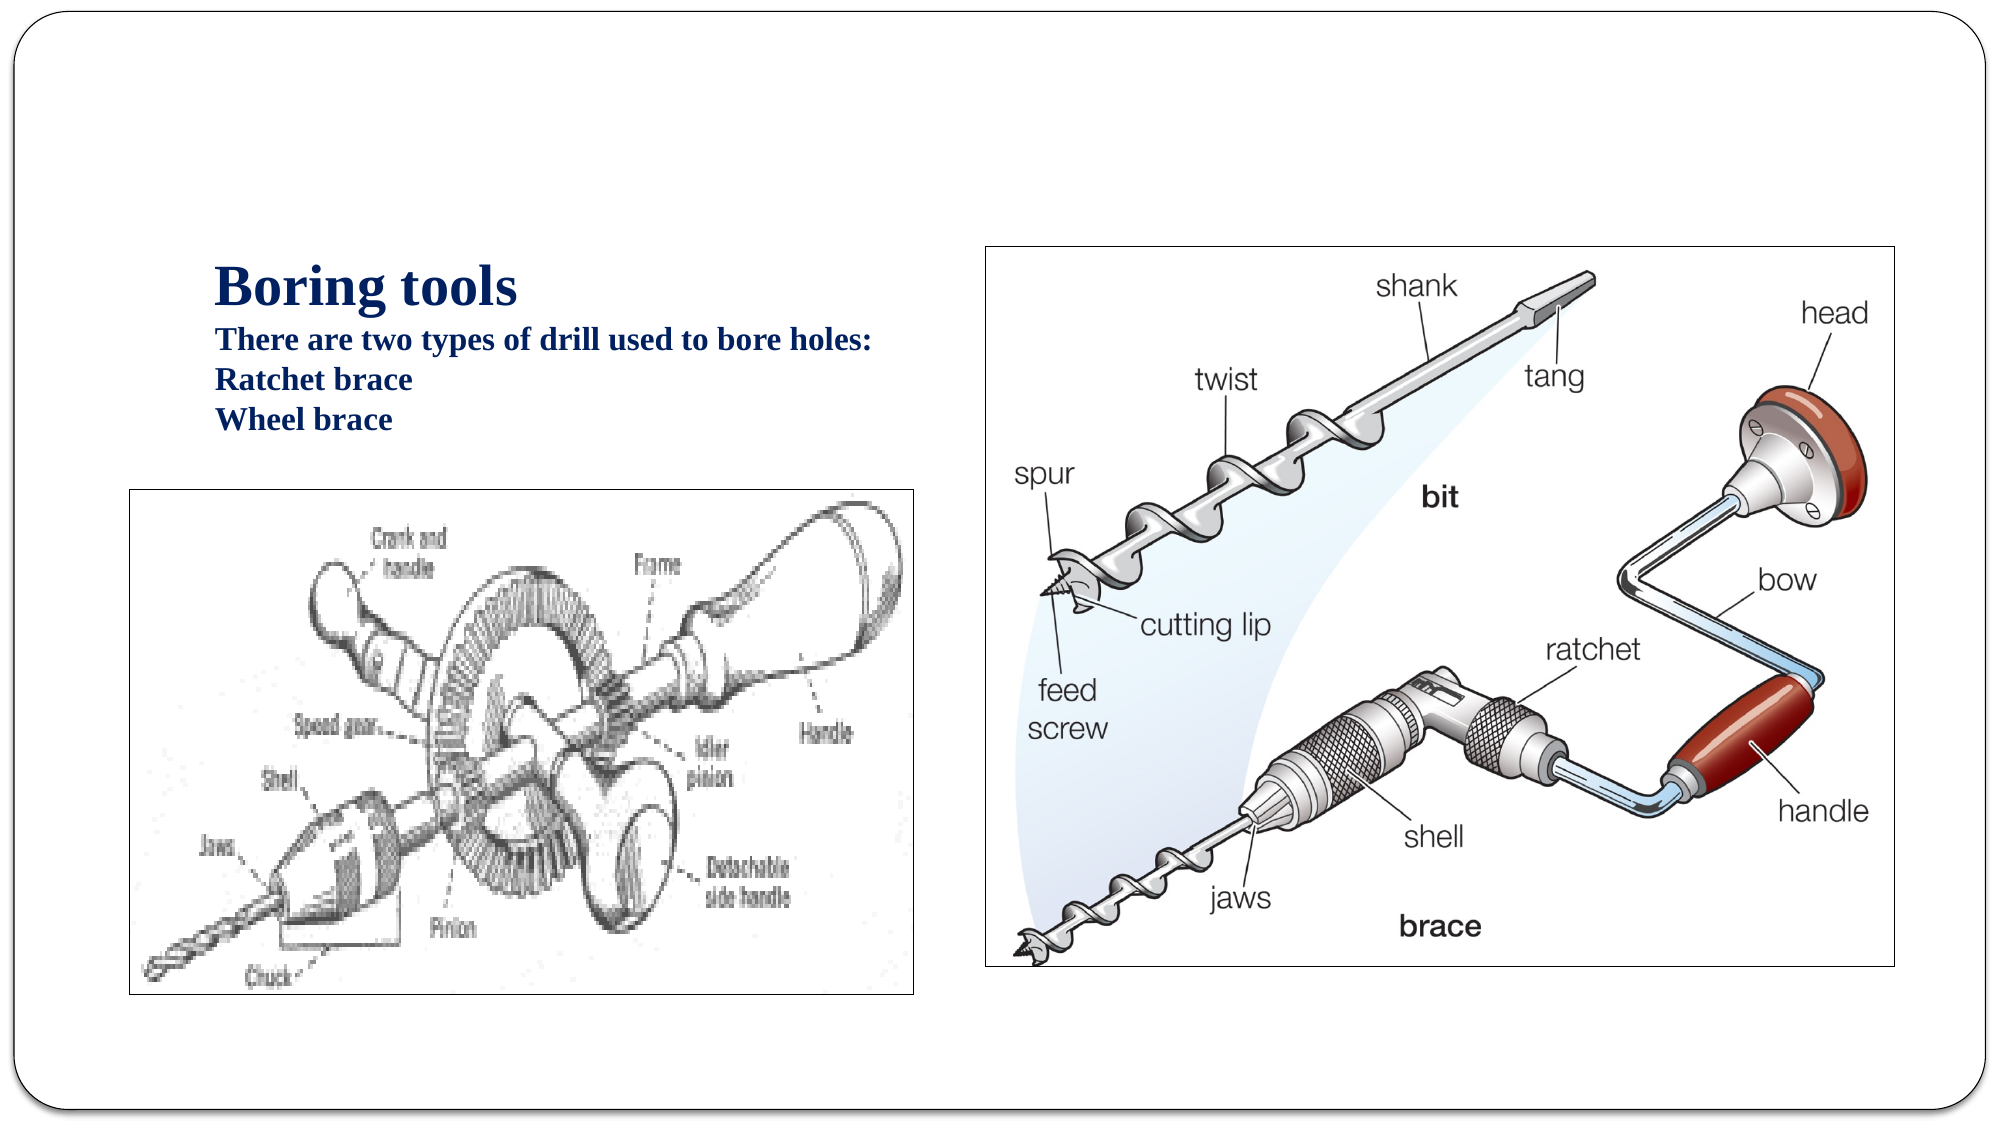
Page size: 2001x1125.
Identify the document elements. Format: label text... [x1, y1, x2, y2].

title Boring tools There are two types of drill used to bore holes: Ratchet brace Wheel brace [200, 143, 1094, 487]
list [985, 246, 1895, 968]
picture [128, 488, 914, 995]
